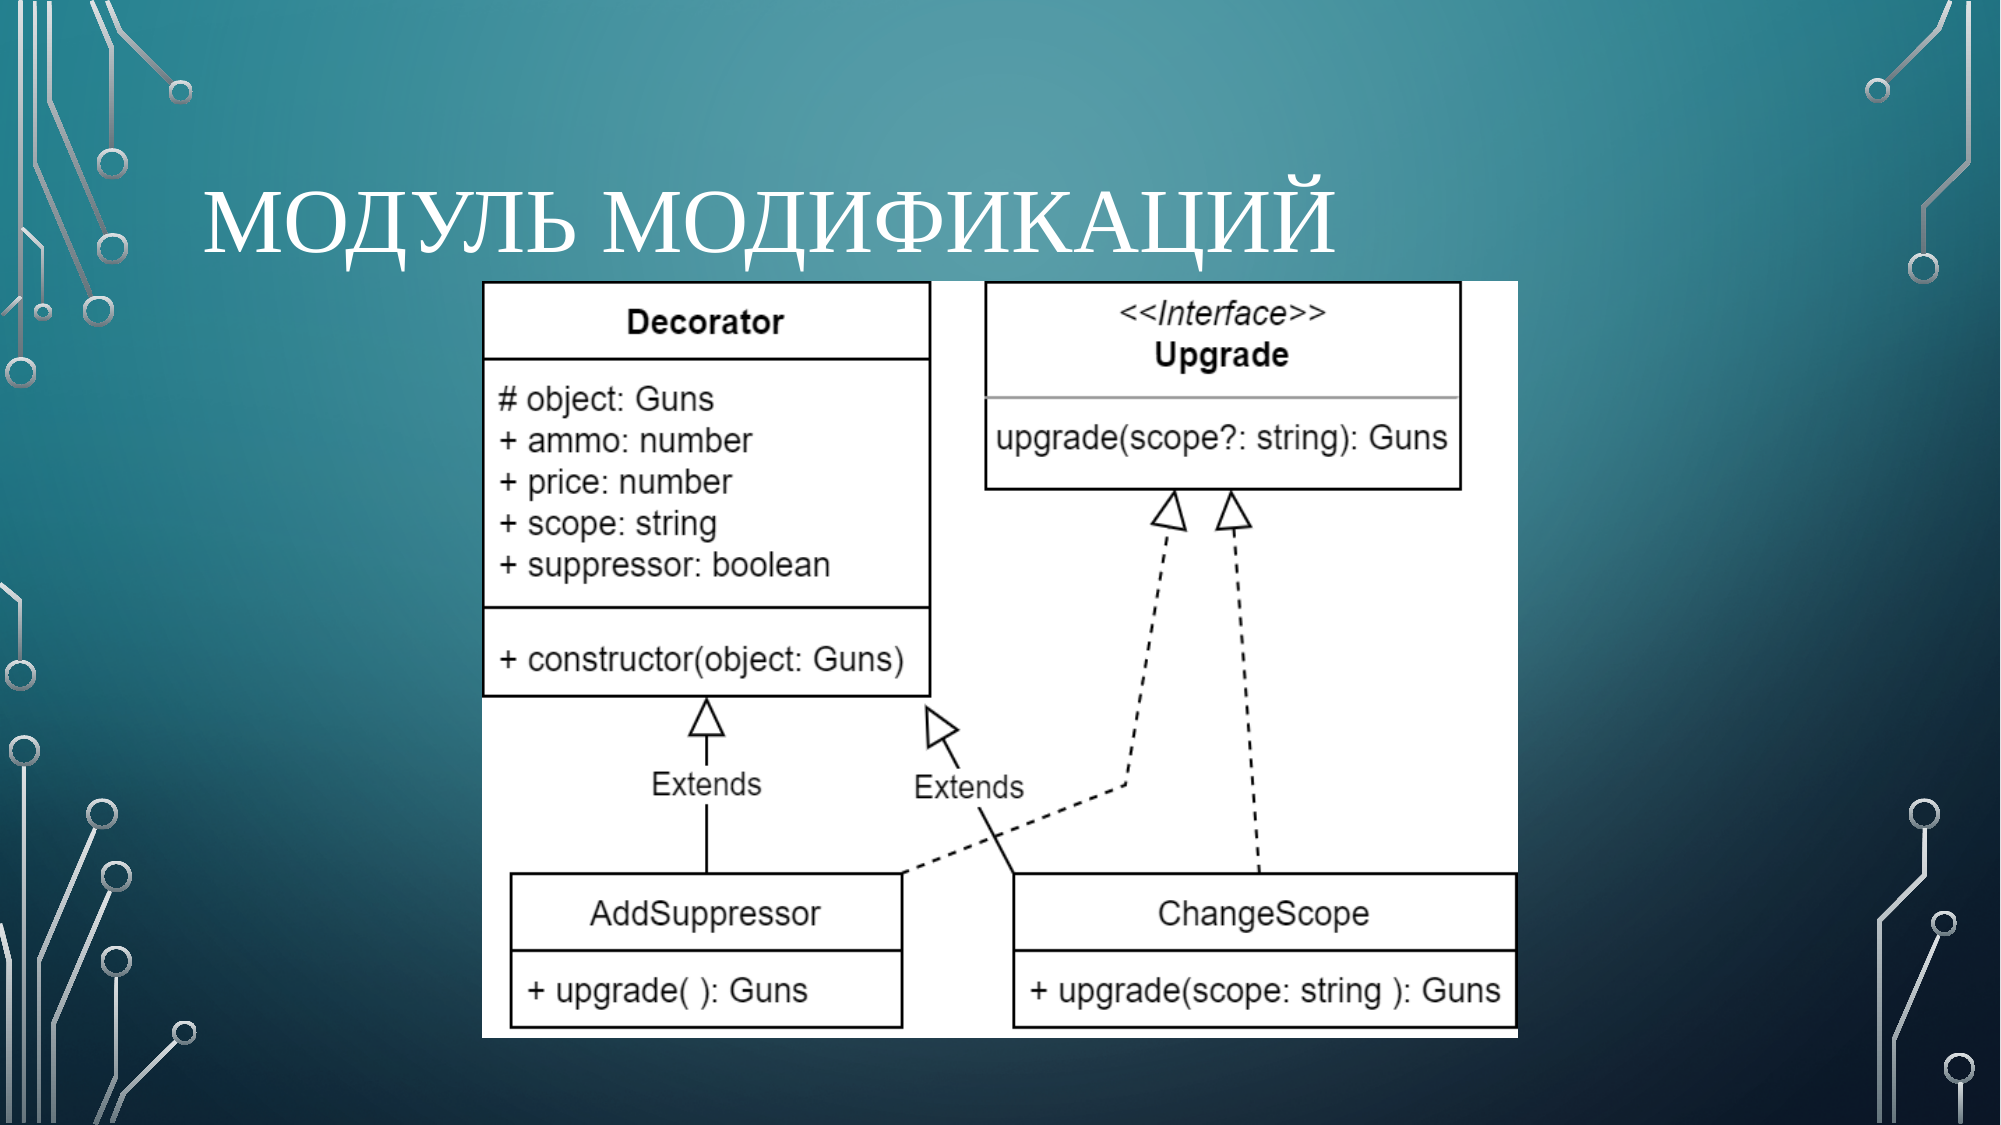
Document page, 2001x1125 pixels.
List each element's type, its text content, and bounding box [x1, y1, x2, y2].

picture [482, 281, 1518, 1038]
title Модуль модификаций [187, 101, 1813, 344]
